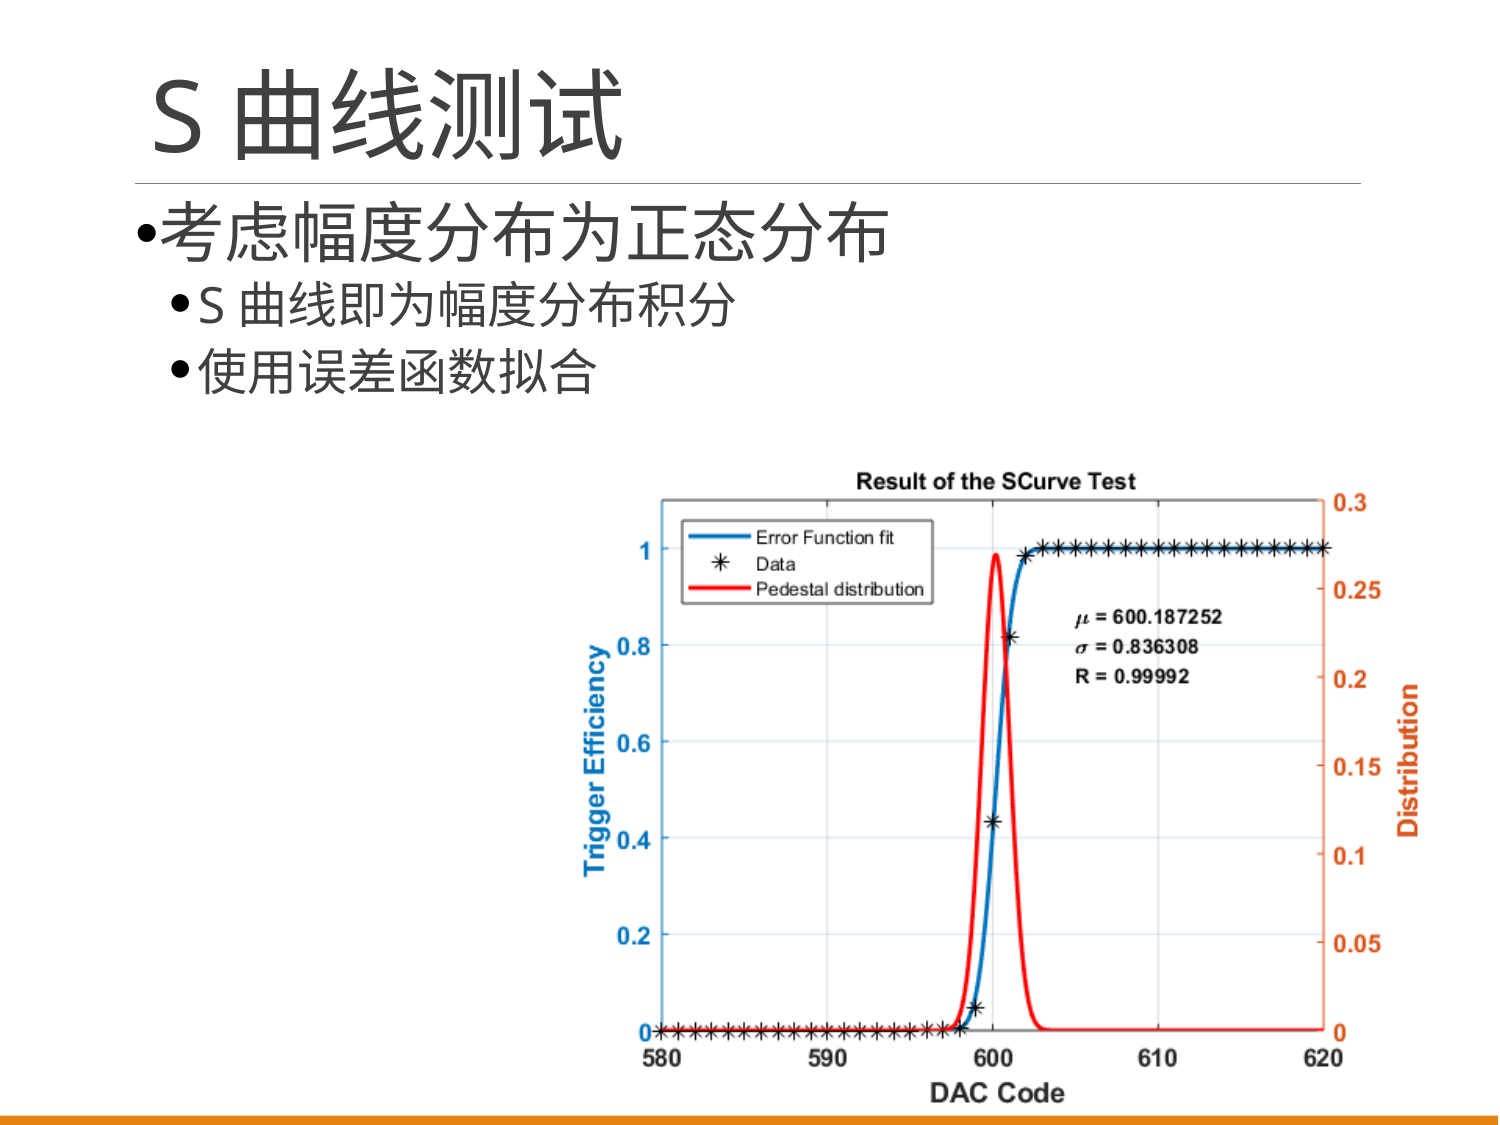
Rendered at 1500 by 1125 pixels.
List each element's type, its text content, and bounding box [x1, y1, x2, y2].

picture [548, 452, 1425, 1110]
title S曲线测试 [135, 47, 1373, 181]
